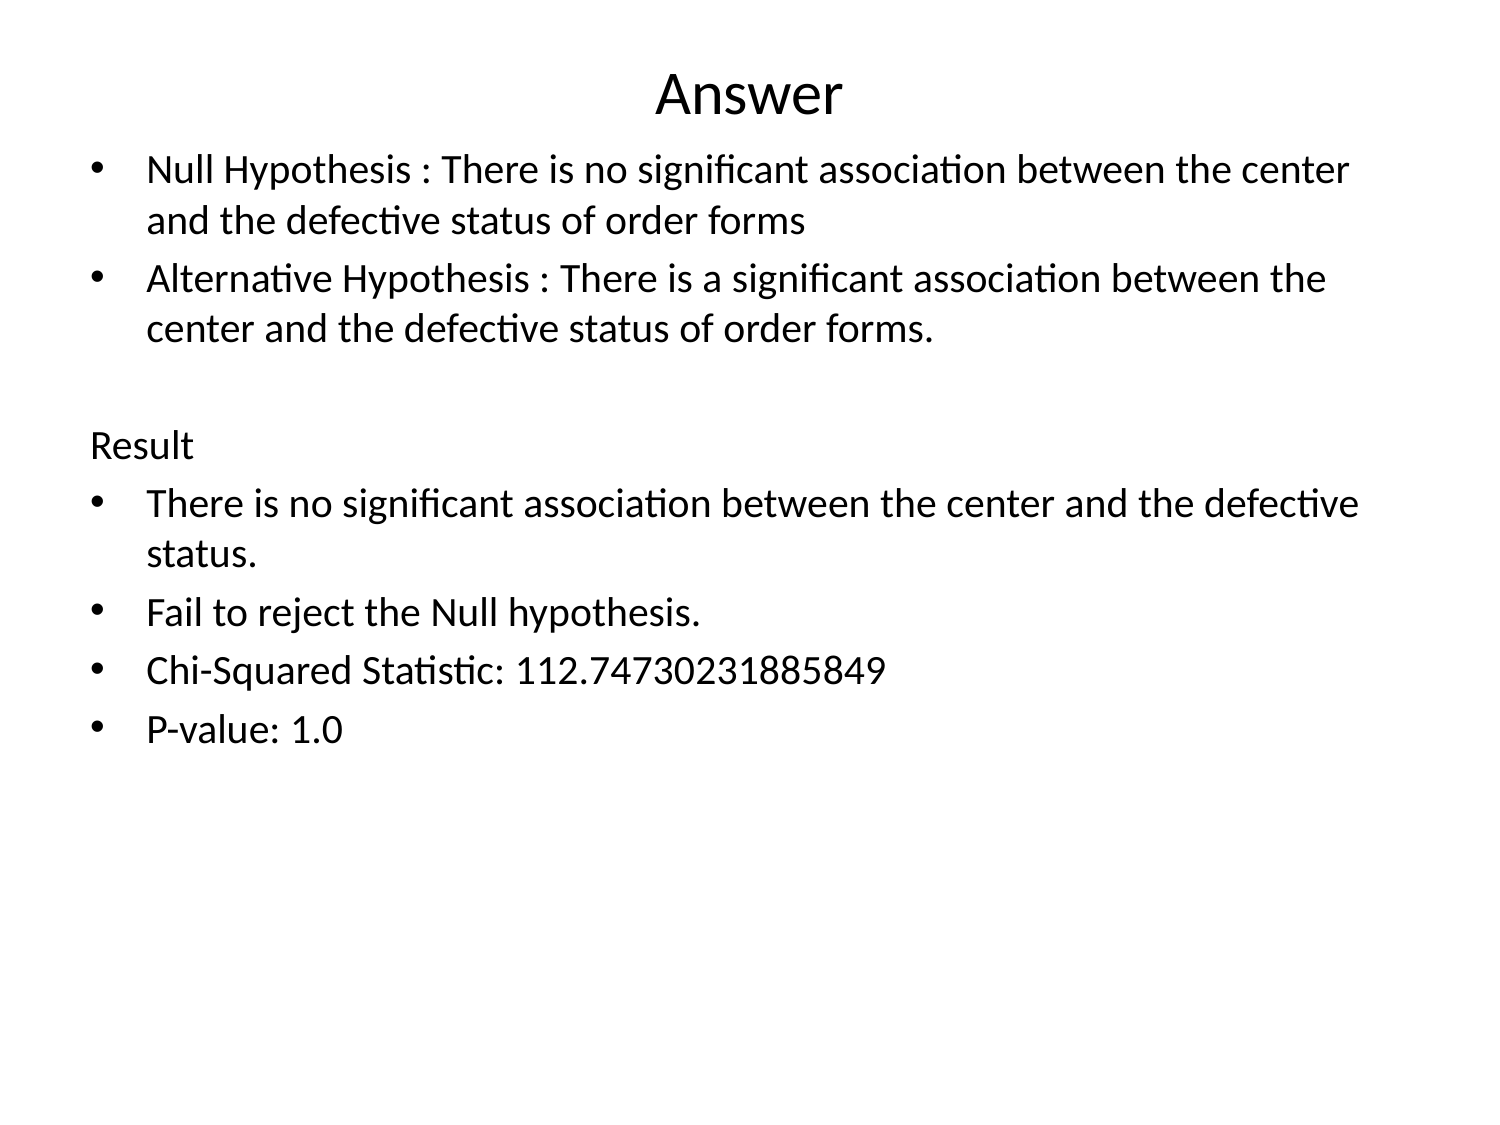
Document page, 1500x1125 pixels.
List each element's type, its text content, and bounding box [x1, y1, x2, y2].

title Answer [75, 45, 1425, 134]
list Null Hypothesis : There is no significant association between the center and the defective status of order forms Alternative Hypothesis : There is a significant association between the center and the defective status of order forms. Result There is no significant association between the center and the defective status. Fail to reject the Null hypothesis. Chi-Squared Statistic: 112.74730231885849 P-value: 1.0 [75, 134, 1425, 1005]
